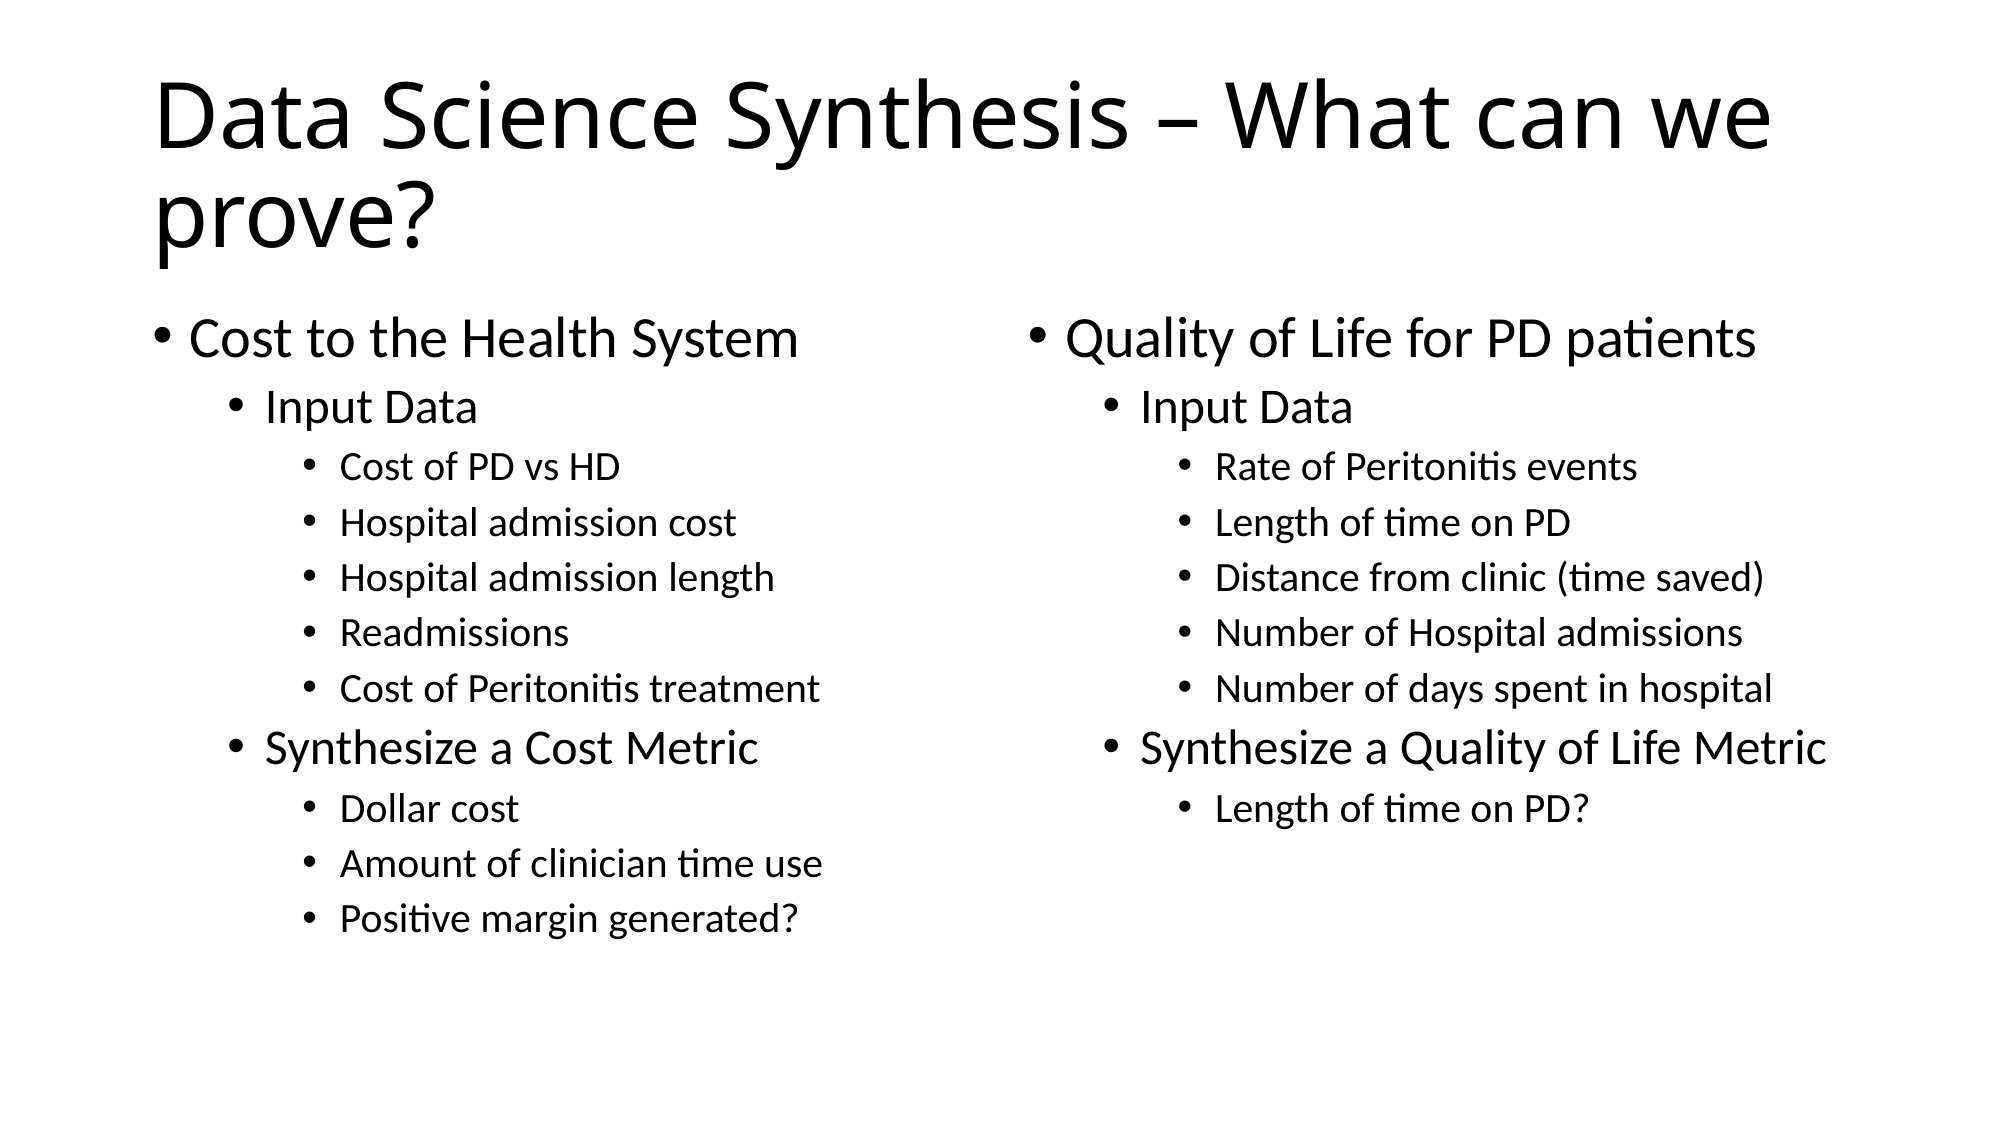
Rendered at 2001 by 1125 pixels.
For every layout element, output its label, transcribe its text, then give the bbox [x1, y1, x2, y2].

list Quality of Life for PD patients Input Data Rate of Peritonitis events Length of time on PD Distance from clinic (time saved) Number of Hospital admissions Number of days spent in hospital Synthesize a Quality of Life Metric Length of time on PD? [1012, 299, 1863, 1014]
title Data Science Synthesis – What can we prove? [137, 59, 1863, 278]
list Cost to the Health System Input Data Cost of PD vs HD Hospital admission cost Hospital admission length Readmissions Cost of Peritonitis treatment Synthesize a Cost Metric Dollar cost Amount of clinician time use Positive margin generated? [137, 299, 988, 1014]
